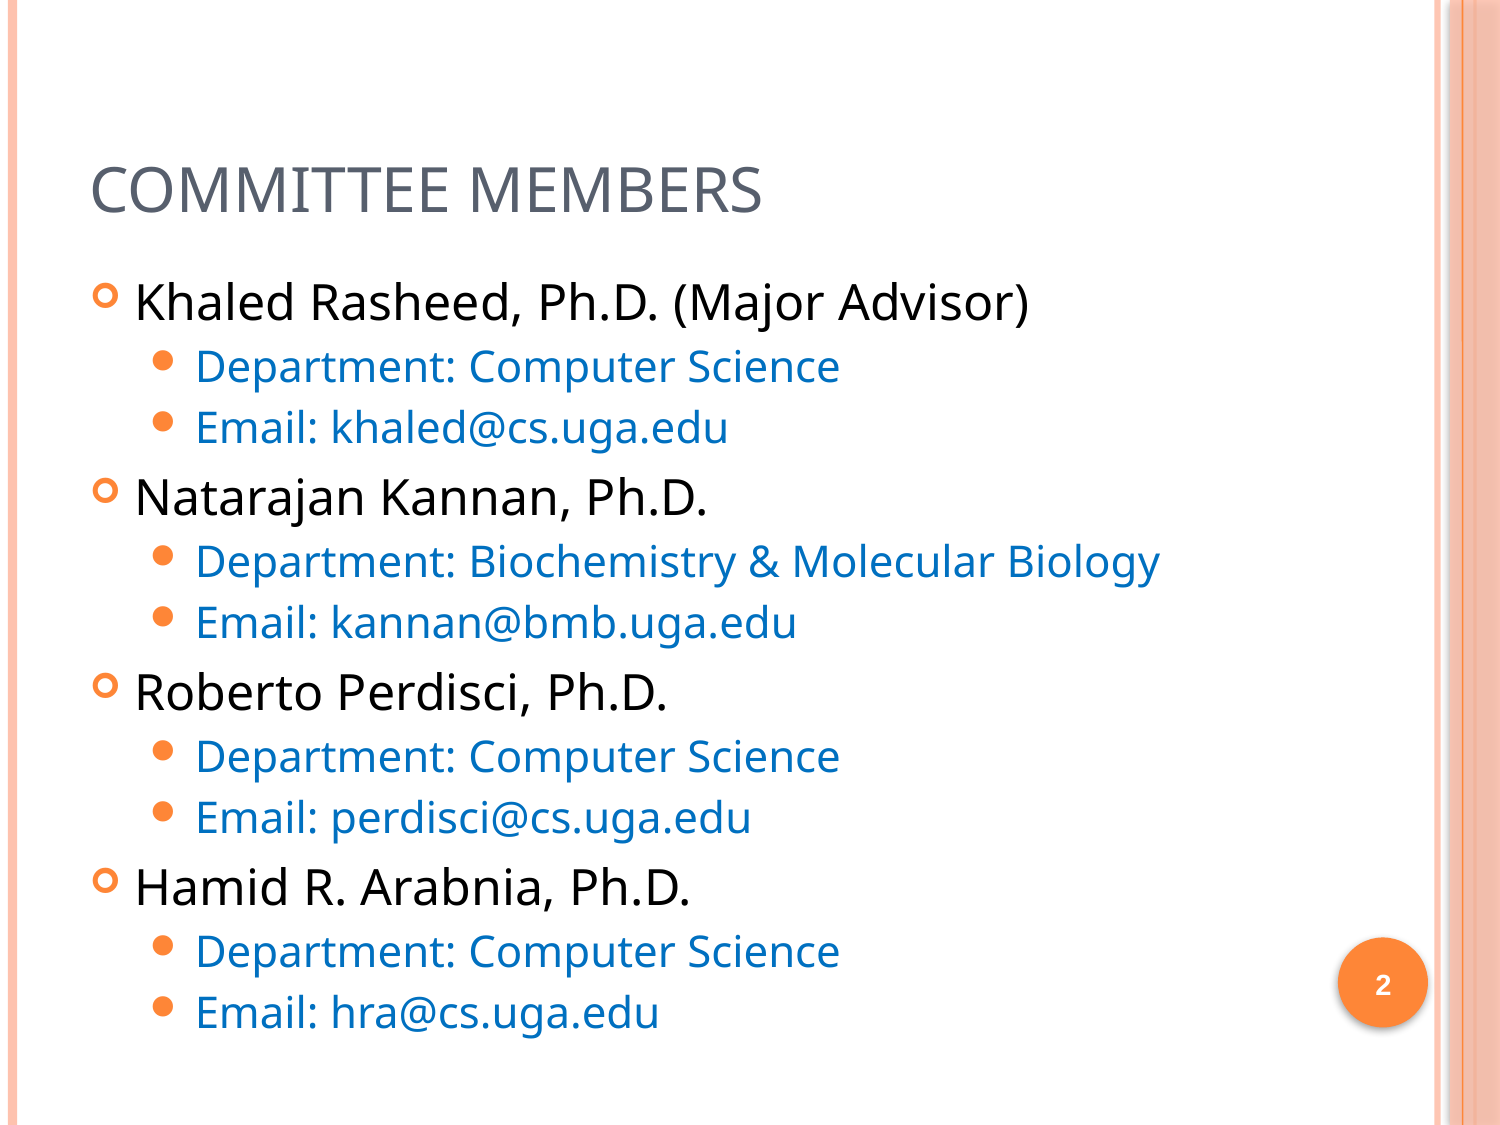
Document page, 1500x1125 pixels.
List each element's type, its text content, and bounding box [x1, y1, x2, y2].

slide_number 2 [1333, 940, 1434, 1027]
title Committee Members [75, 45, 1300, 233]
list Khaled Rasheed, Ph.D. (Major Advisor) Department: Computer Science Email: khaled@cs.uga.edu Natarajan Kannan, Ph.D. Department: Biochemistry & Molecular Biology Email: kannan@bmb.uga.edu Roberto Perdisci, Ph.D. Department: Computer Science Email: perdisci@cs.uga.edu Hamid R. Arabnia, Ph.D. Department: Computer Science Email: hra@cs.uga.edu [75, 262, 1300, 1062]
